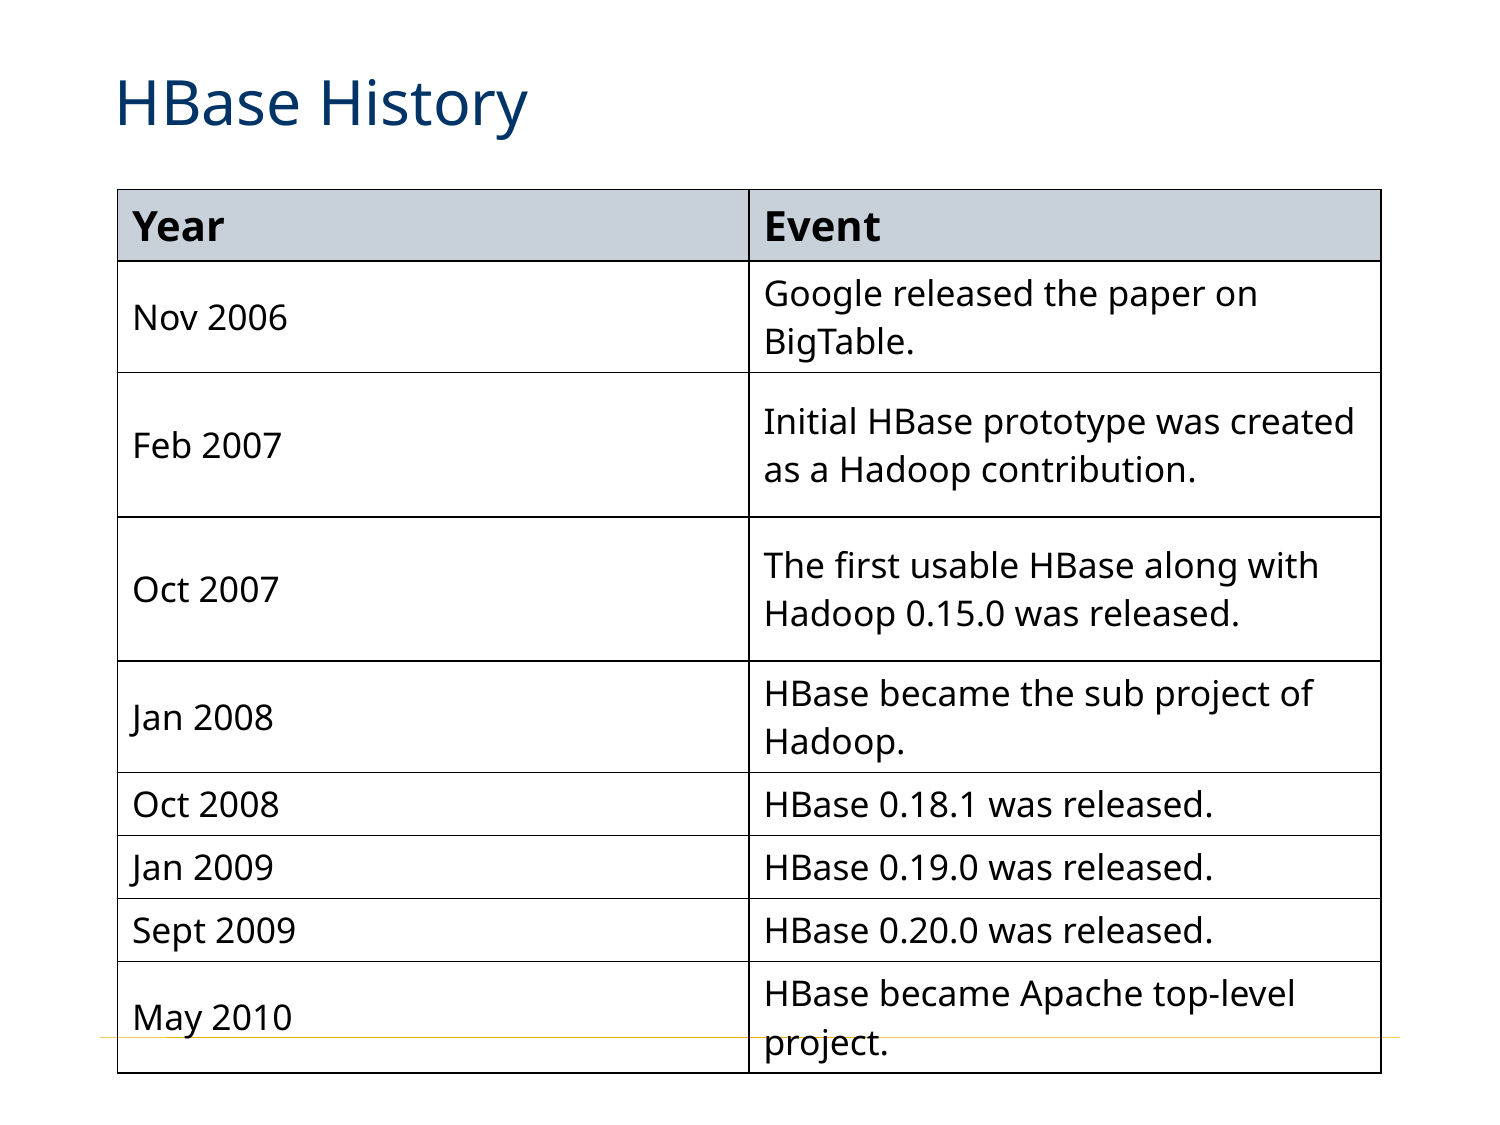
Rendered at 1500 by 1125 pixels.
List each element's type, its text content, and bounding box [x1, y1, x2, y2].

table_cell Initial HBase prototype was created as a Hadoop contribution. [750, 373, 1380, 516]
table_cell HBase became the sub project of Hadoop. [750, 662, 1380, 772]
table_cell HBase 0.20.0 was released. [750, 899, 1380, 961]
table_cell Google released the paper on BigTable. [750, 262, 1380, 372]
table_cell May 2010 [118, 962, 748, 1072]
table_cell HBase became Apache top-level project. [750, 962, 1380, 1072]
table_cell The first usable HBase along with Hadoop 0.15.0 was released. [750, 518, 1380, 660]
title HBase History [99, 24, 1413, 146]
table_cell Oct 2008 [118, 773, 748, 835]
table_cell HBase 0.18.1 was released. [750, 773, 1380, 835]
table_cell Jan 2009 [118, 836, 748, 898]
table_cell Sept 2009 [118, 899, 748, 961]
table_cell Feb 2007 [118, 373, 748, 516]
table_cell Nov 2006 [118, 262, 748, 372]
table_header Event [750, 190, 1380, 260]
table_header Year [118, 190, 748, 260]
table_cell HBase 0.19.0 was released. [750, 836, 1380, 898]
table_cell Oct 2007 [118, 518, 748, 660]
table_cell Jan 2008 [118, 662, 748, 772]
